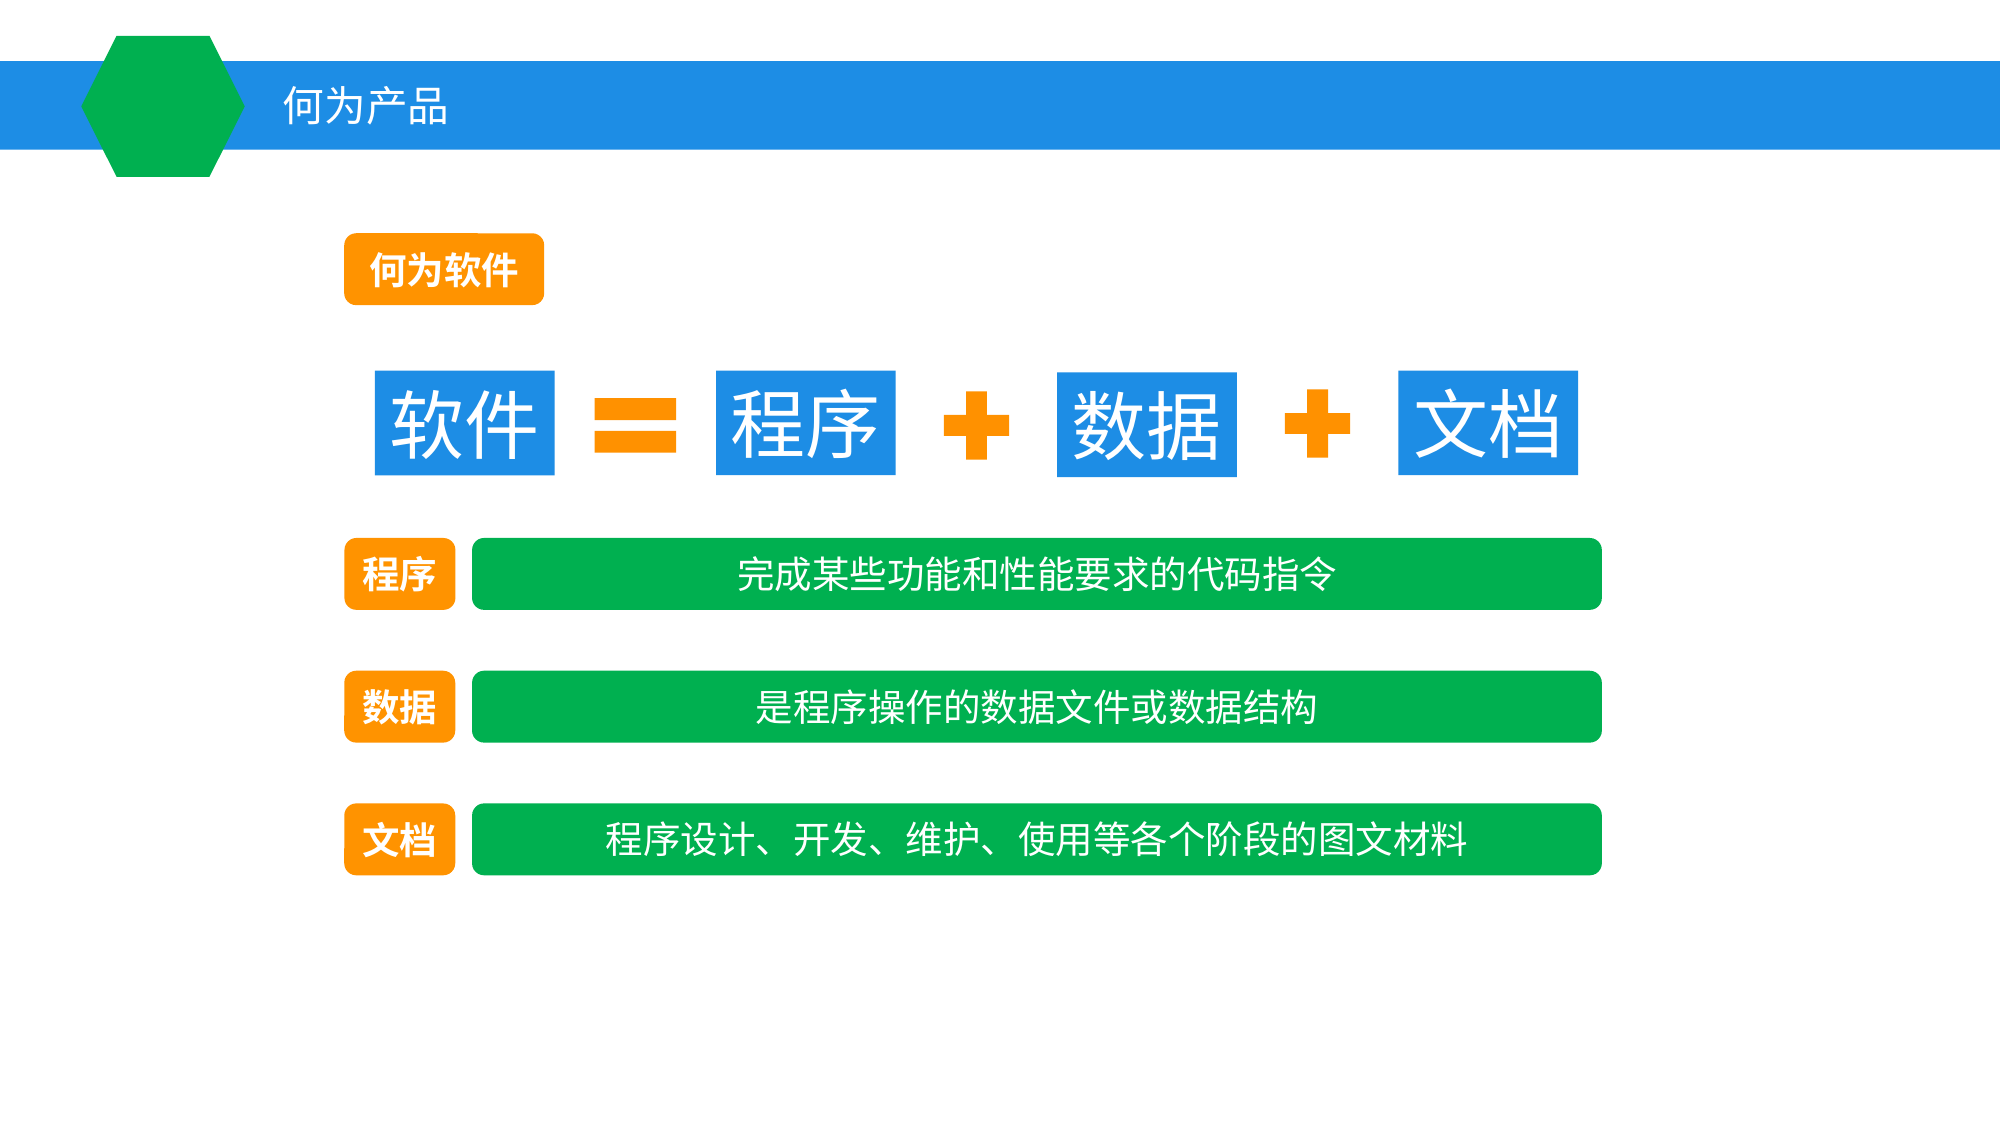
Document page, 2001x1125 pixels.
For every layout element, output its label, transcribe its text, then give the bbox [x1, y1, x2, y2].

text_box 何为产品 [267, 71, 1107, 137]
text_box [472, 537, 1602, 610]
text_box 软件 [374, 370, 555, 476]
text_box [472, 803, 1602, 876]
text_box [943, 391, 1010, 460]
text_box 文档 [1398, 370, 1579, 476]
text_box [594, 398, 677, 421]
text_box 数据 [1057, 372, 1237, 478]
text_box 何为软件 [344, 233, 545, 306]
text_box 文档 [344, 803, 456, 876]
text_box 程序 [344, 537, 456, 610]
text_box [1284, 389, 1351, 458]
text_box 数据 [344, 670, 456, 743]
text_box [594, 430, 677, 453]
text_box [472, 670, 1602, 743]
text_box 程序 [716, 370, 896, 476]
